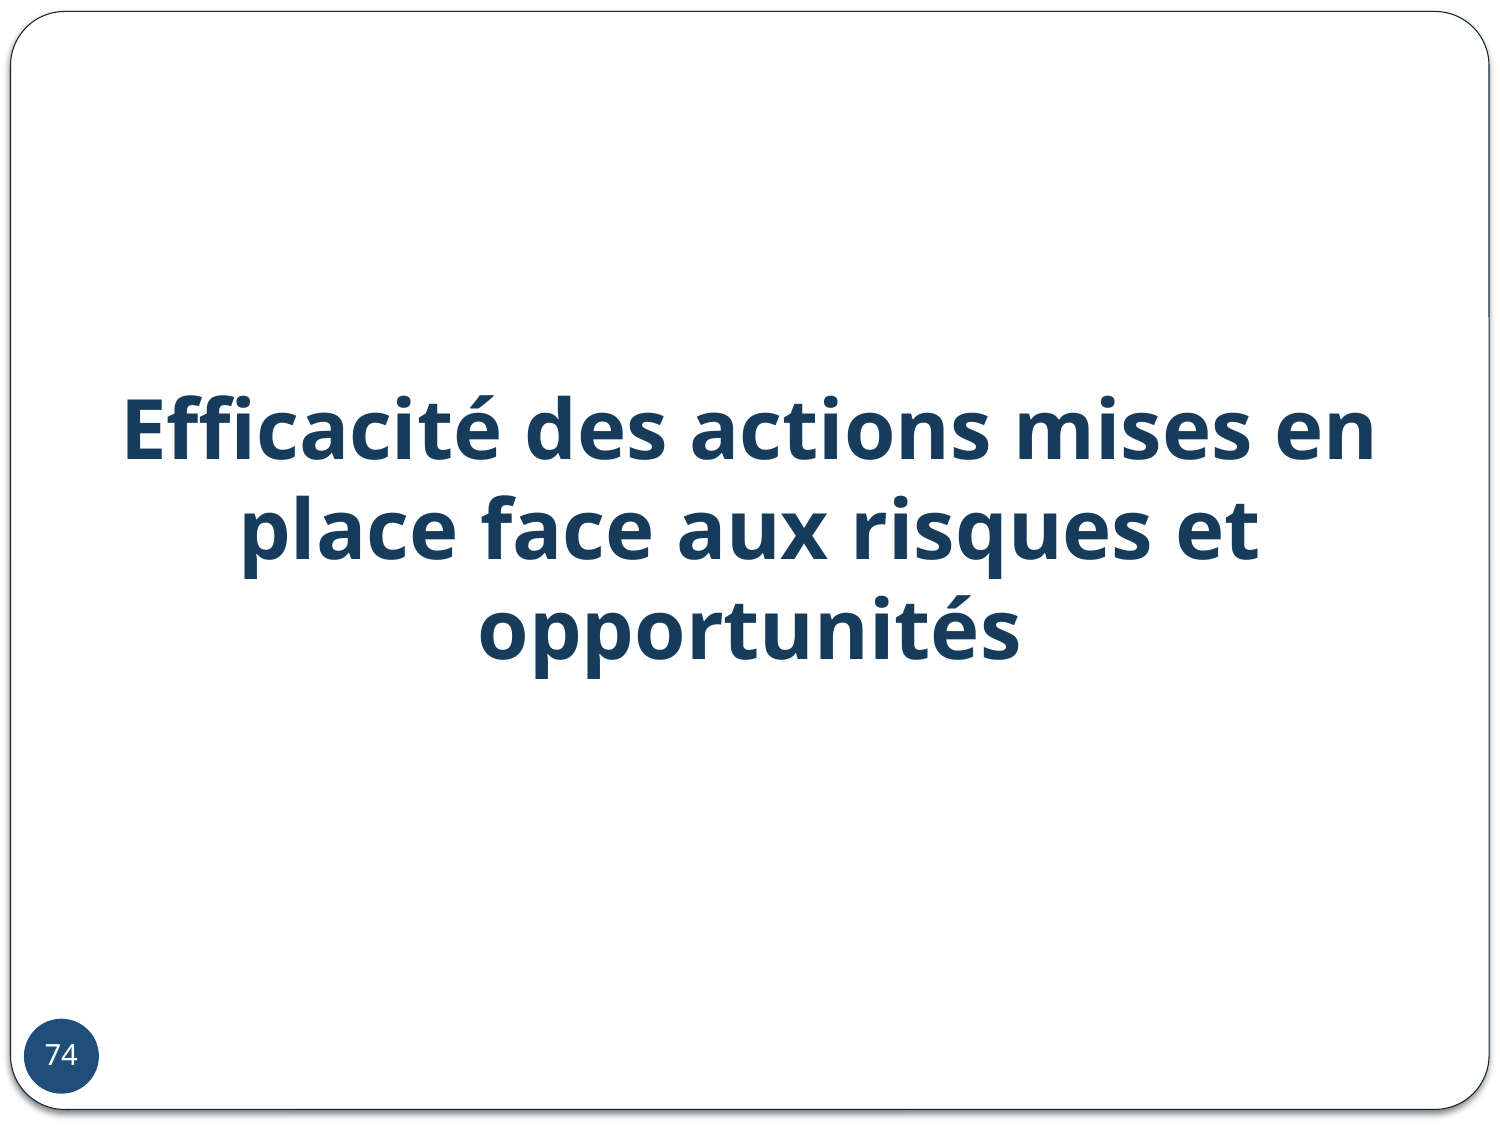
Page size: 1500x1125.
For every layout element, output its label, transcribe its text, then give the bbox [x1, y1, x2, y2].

text_box Efficacité des actions mises en place face aux risques et opportunités [0, 368, 1500, 684]
slide_number 49 [23, 1018, 99, 1094]
